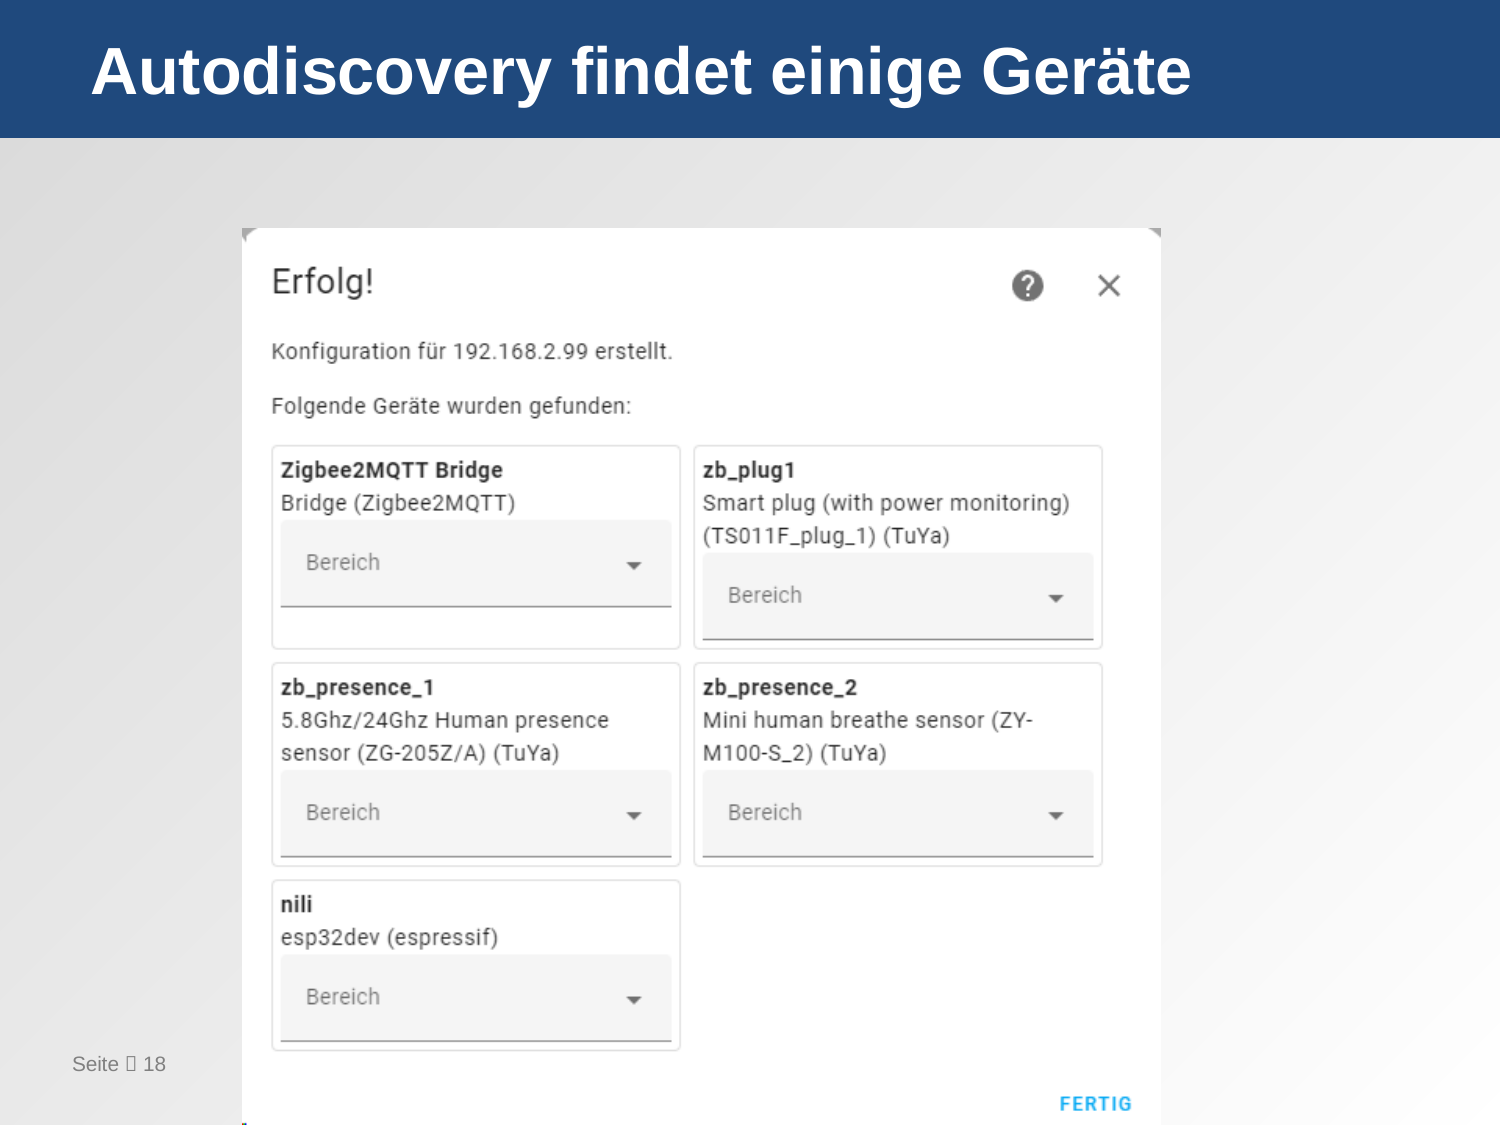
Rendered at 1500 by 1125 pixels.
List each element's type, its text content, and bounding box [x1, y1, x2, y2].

title Autodiscovery findet einige Geräte [75, 20, 1425, 208]
picture [241, 227, 1161, 1125]
